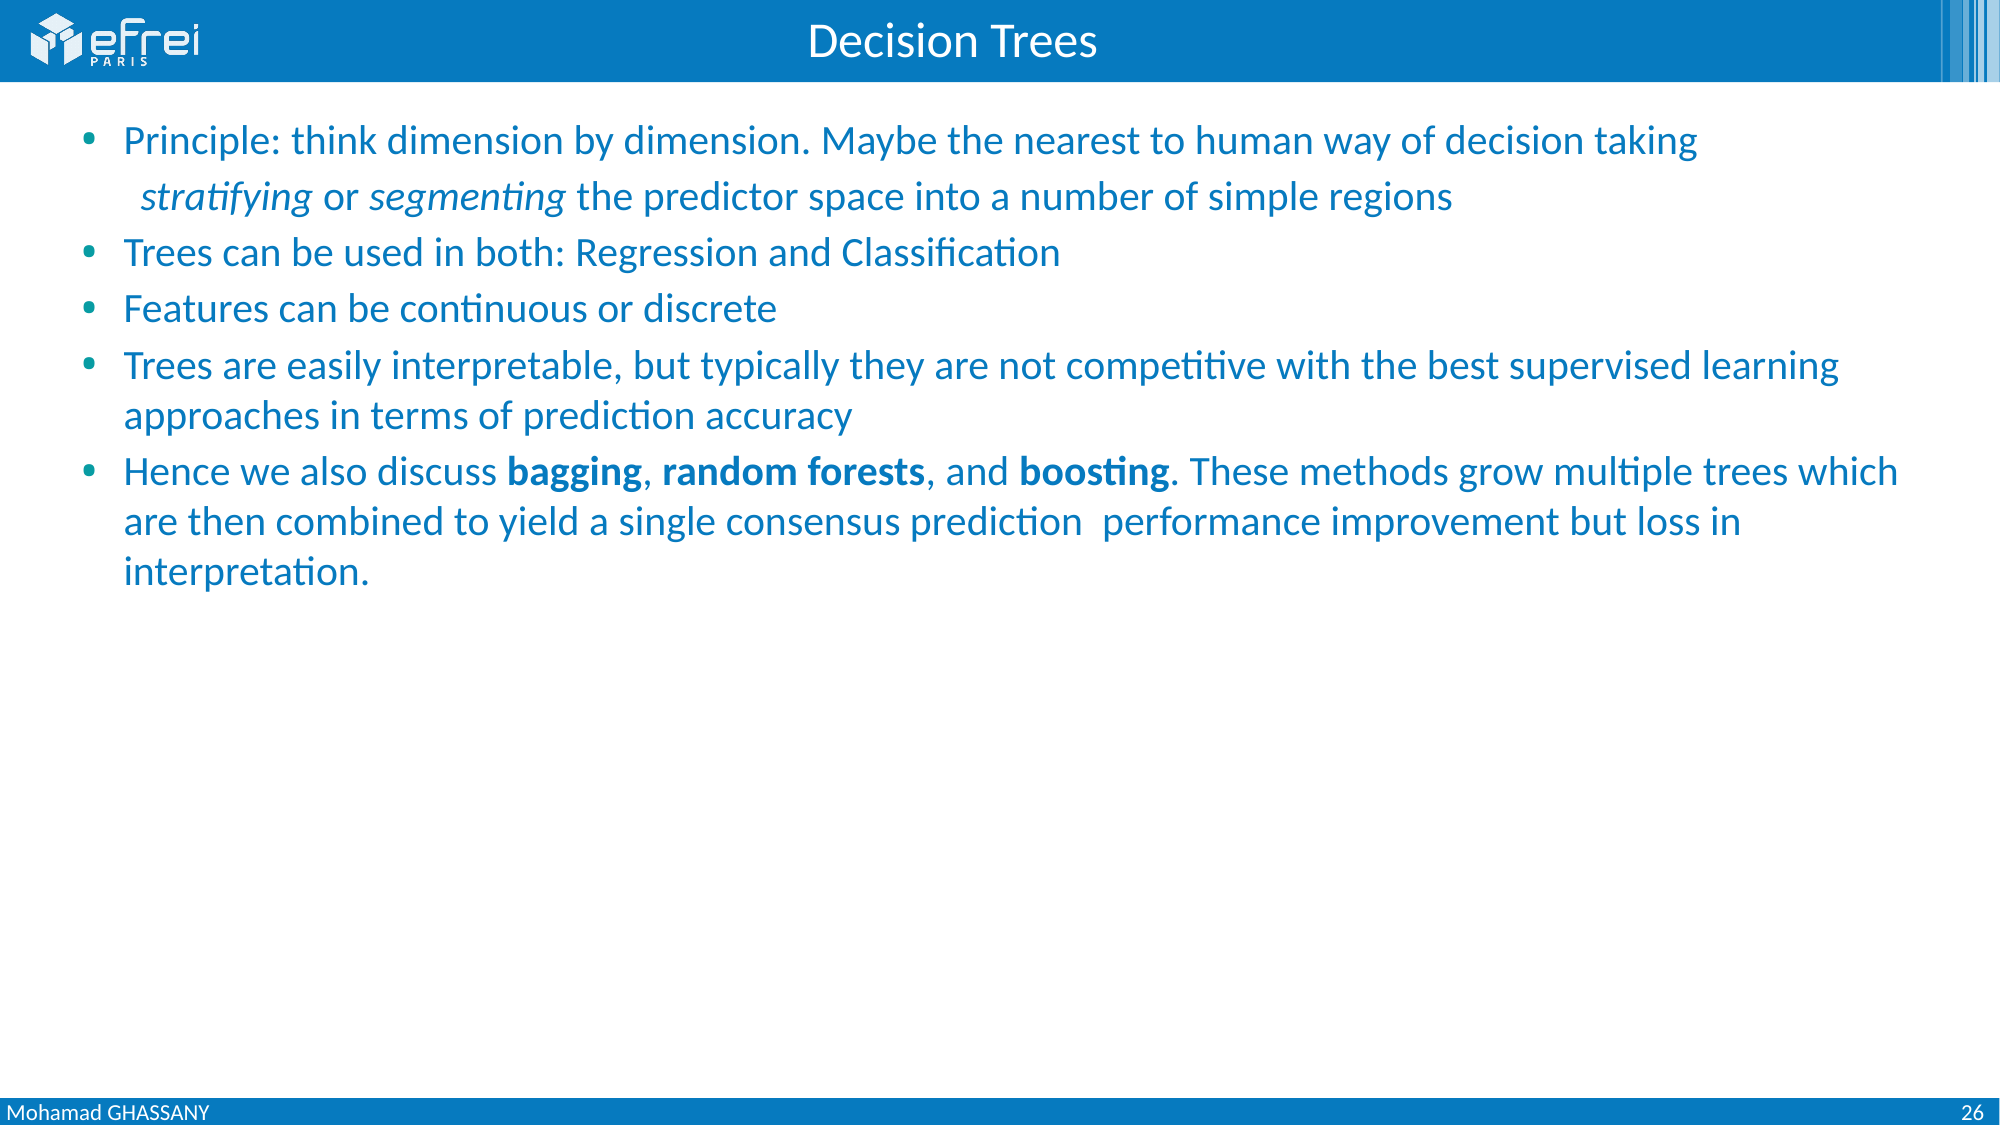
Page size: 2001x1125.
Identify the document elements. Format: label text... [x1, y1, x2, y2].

footer Mohamad GHASSANY [0, 1089, 225, 1125]
title Decision Trees [350, 0, 1556, 76]
slide_number 26 [1927, 1072, 2000, 1125]
picture [30, 8, 199, 71]
